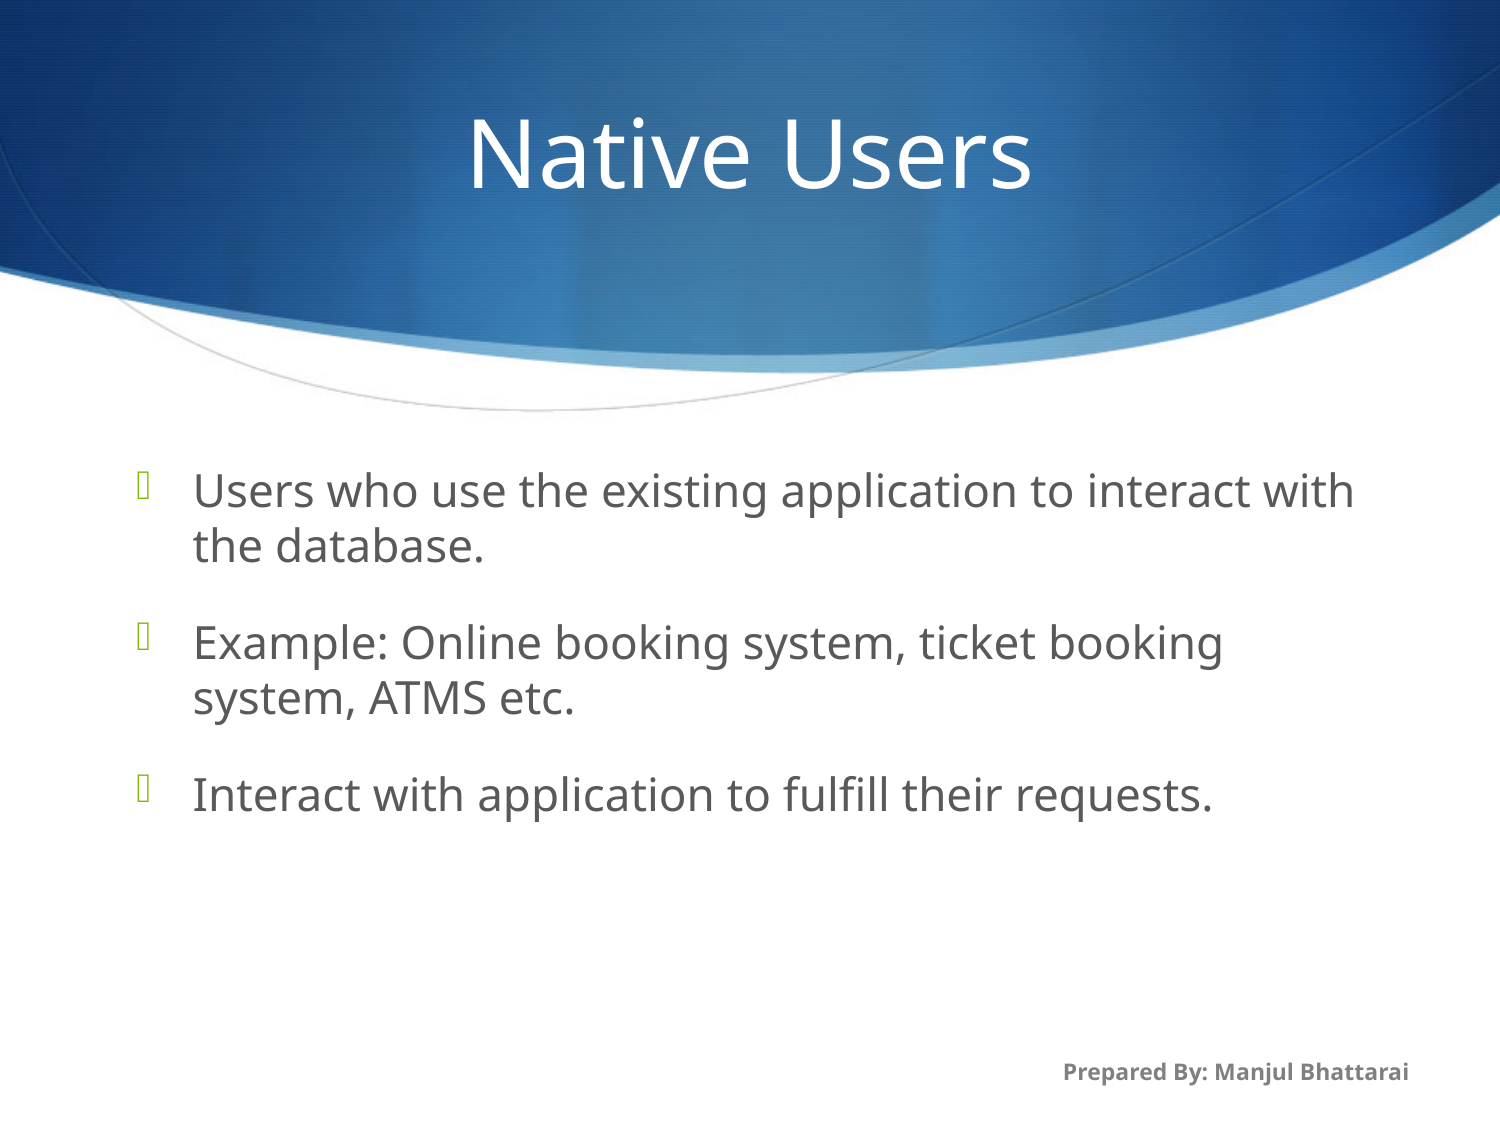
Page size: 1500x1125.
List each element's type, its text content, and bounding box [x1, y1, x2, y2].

picture [0, 0, 1500, 1125]
list Users who use the existing application to interact with the database. Example: Online booking system, ticket booking system, ATMS etc. Interact with application to fulfill their requests. [121, 454, 1379, 991]
title Native Users [75, 56, 1425, 245]
footer Prepared By: Manjul Bhattarai [949, 1042, 1425, 1103]
